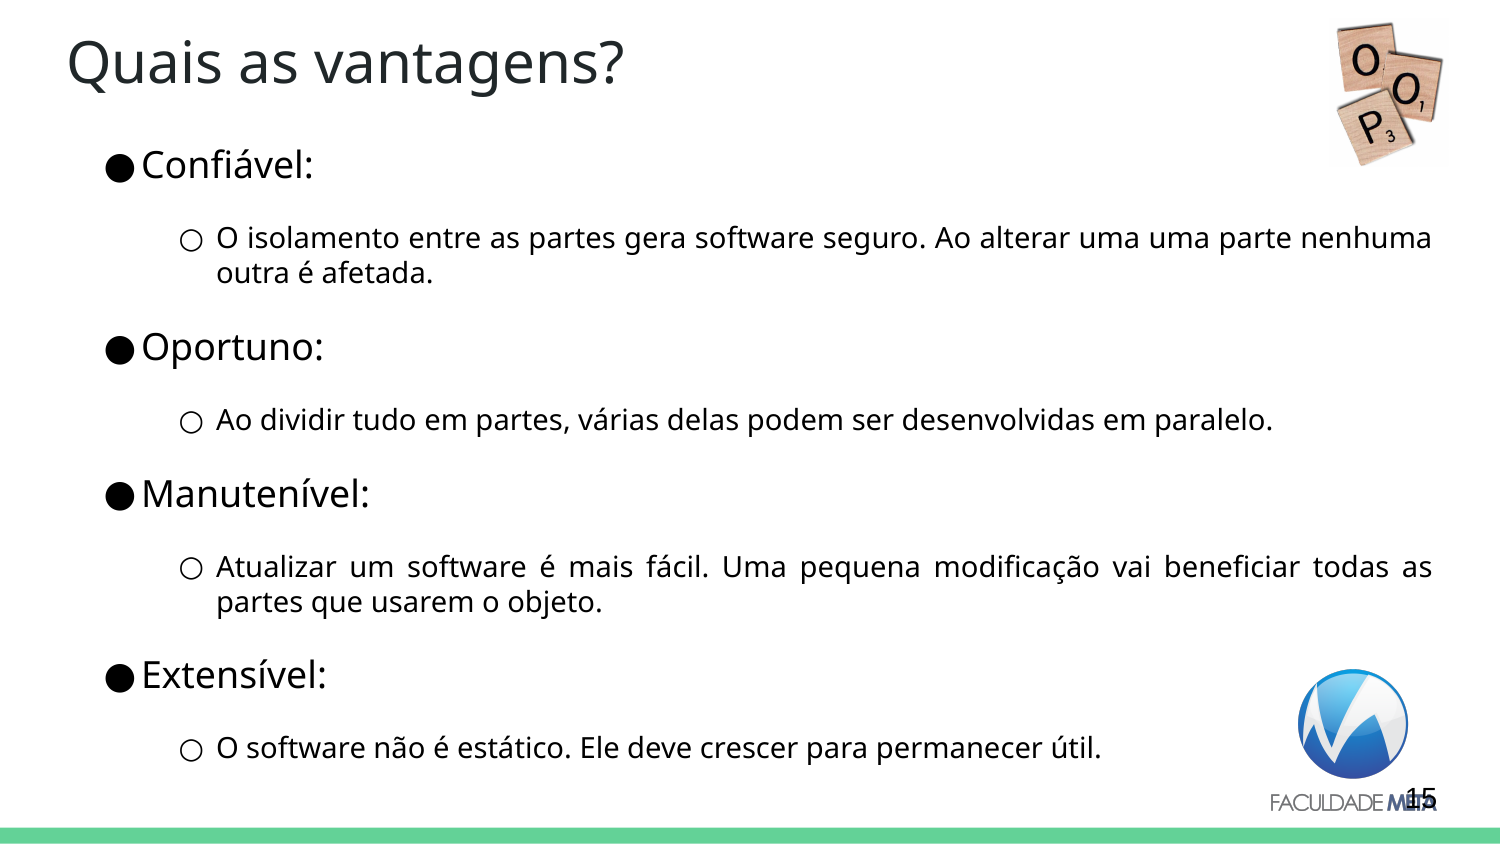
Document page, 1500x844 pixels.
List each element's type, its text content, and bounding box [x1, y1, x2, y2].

picture [1269, 687, 1437, 811]
title Quais as vantagens? [51, 10, 1449, 105]
slide_number ‹#› [1389, 764, 1480, 830]
picture [1329, 105, 1449, 126]
list Confiável: O isolamento entre as partes gera software seguro. Ao alterar uma uma parte nenhuma outra é afetada. Oportuno: Ao dividir tudo em partes, várias delas podem ser desenvolvidas em paralelo. Manutenível: Atualizar um software é mais fácil. Uma pequena modificação vai beneficiar todas as partes que usarem o objeto. Extensível: O software não é estático. Ele deve crescer para permanecer útil. [51, 126, 1449, 687]
